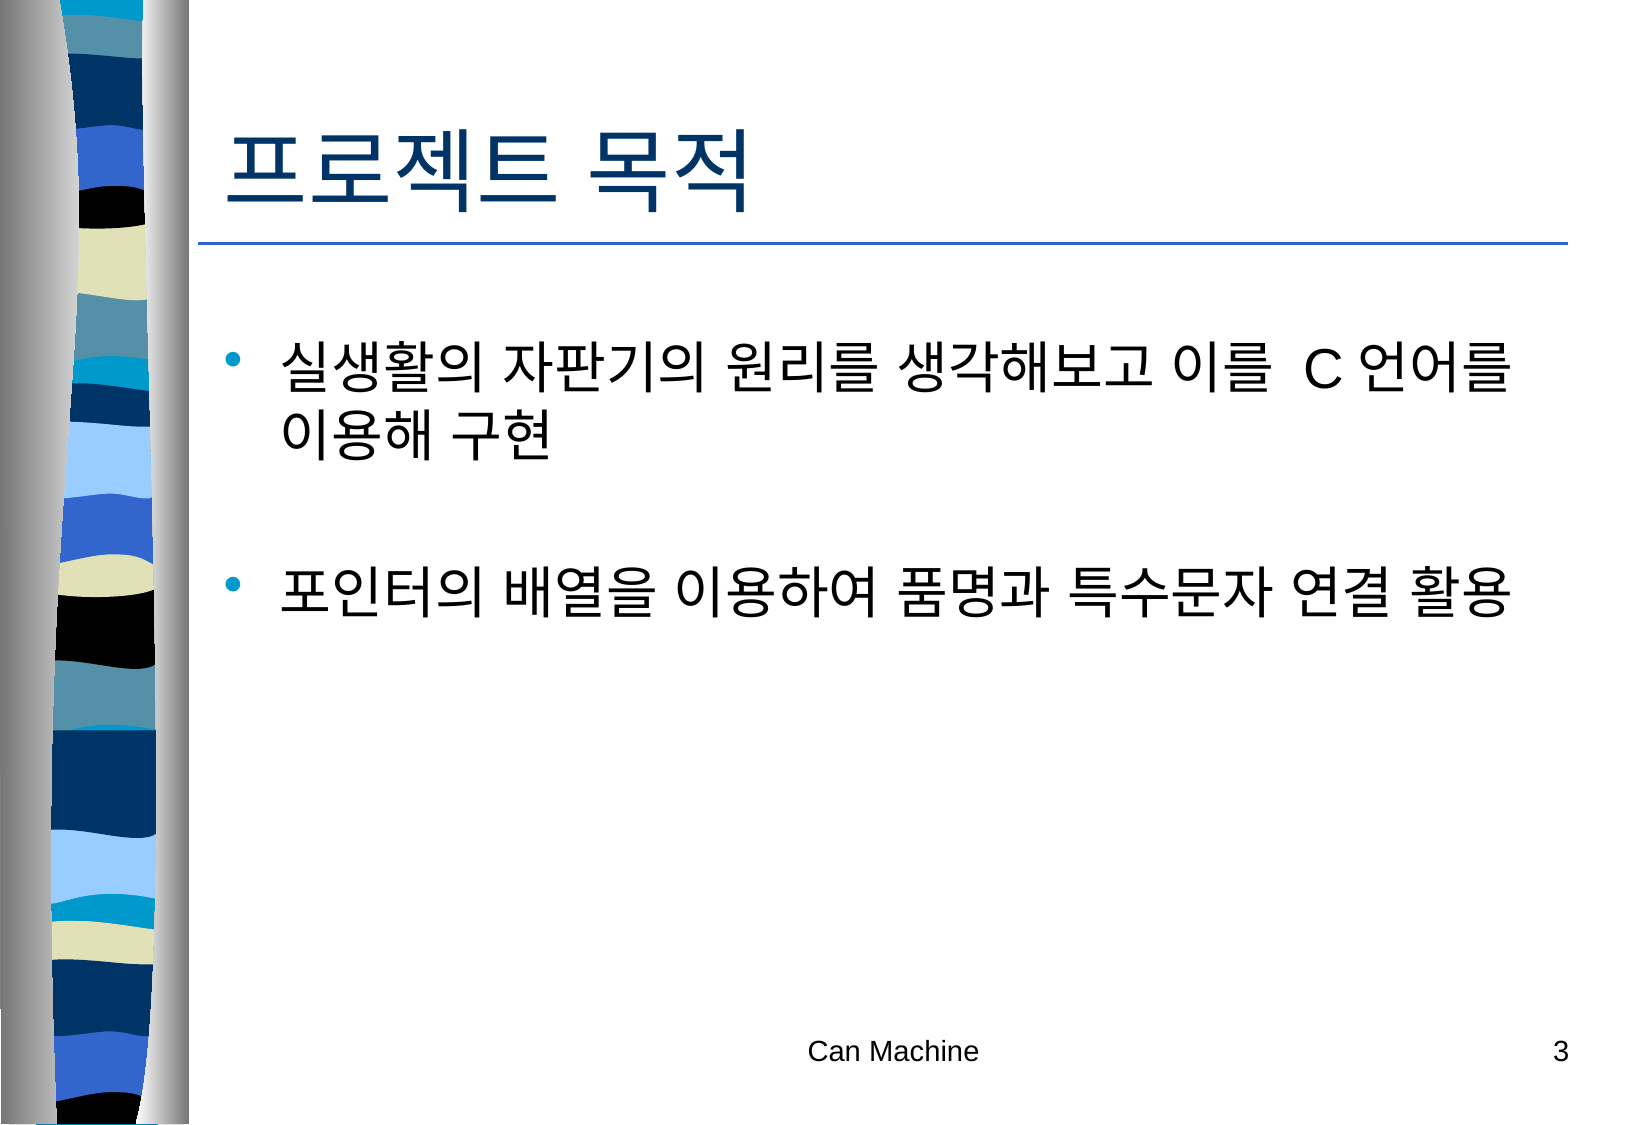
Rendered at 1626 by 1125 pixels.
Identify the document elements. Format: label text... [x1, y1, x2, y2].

slide_number 3 [1245, 1025, 1585, 1100]
list 실생활의 자판기의 원리를 생각해보고 이를 C언어를 이용해 구현 포인터의 배열을 이용하여 품명과 특수문자 연결 활용 [208, 324, 1590, 1000]
footer Can Machine [636, 1025, 1151, 1100]
title 프로젝트 목적 [208, 75, 1590, 263]
